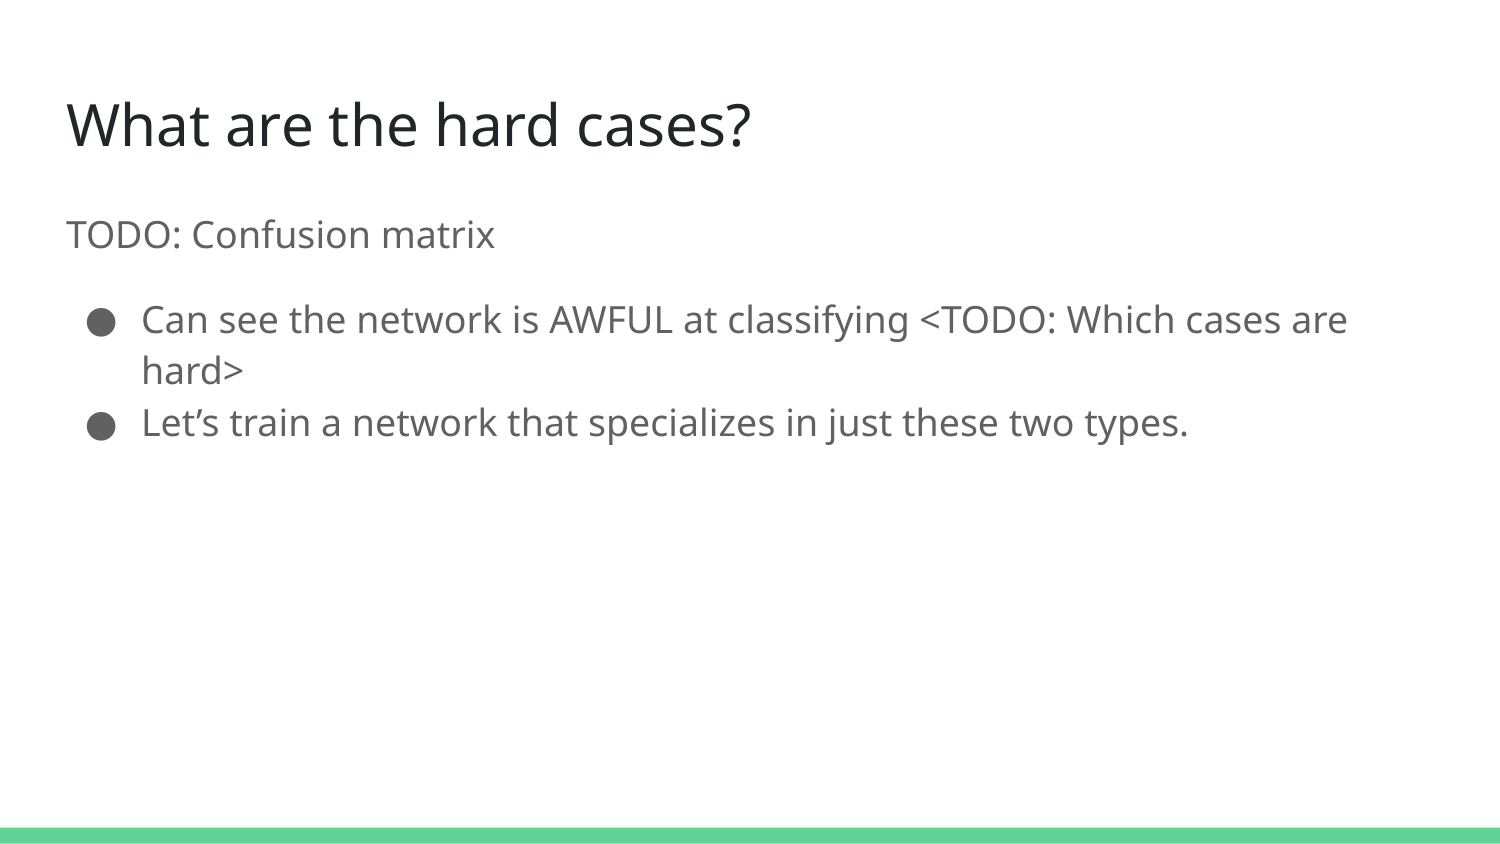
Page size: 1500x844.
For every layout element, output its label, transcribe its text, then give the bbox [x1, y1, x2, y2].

title What are the hard cases? [51, 72, 1449, 167]
list TODO: Confusion matrix Can see the network is AWFUL at classifying <TODO: Which cases are hard> Let’s train a network that specializes in just these two types. [51, 189, 1449, 750]
